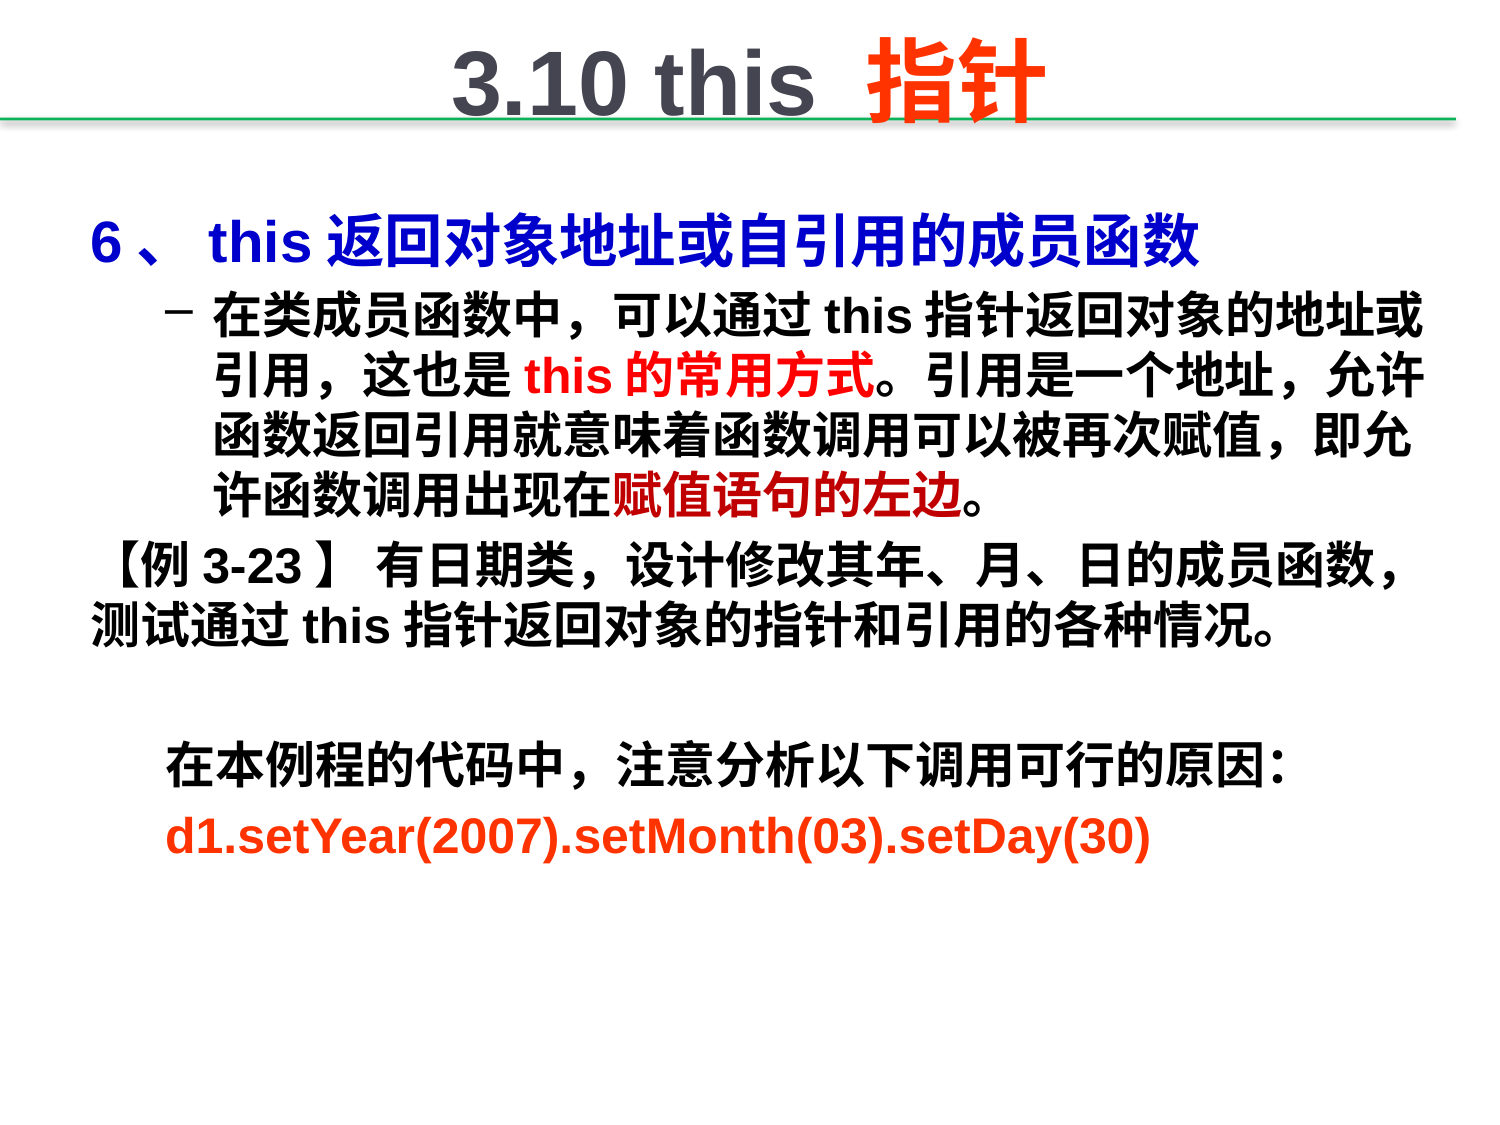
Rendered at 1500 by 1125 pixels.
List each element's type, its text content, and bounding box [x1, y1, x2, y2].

title 3.10 this 指针 [74, 11, 1426, 146]
list 6、this返回对象地址或自引用的成员函数 在类成员函数中，可以通过this指针返回对象的地址或引用，这也是this的常用方式。引用是一个地址，允许函数返回引用就意味着函数调用可以被再次赋值，即允许函数调用出现在赋值语句的左边。 【例3-23】 有日期类，设计修改其年、月、日的成员函数，测试通过this指针返回对象的指针和引用的各种情况。 在本例程的代码中，注意分析以下调用可行的原因： d1.setYear(2007).setMonth(03).setDay(30) [74, 196, 1460, 1012]
